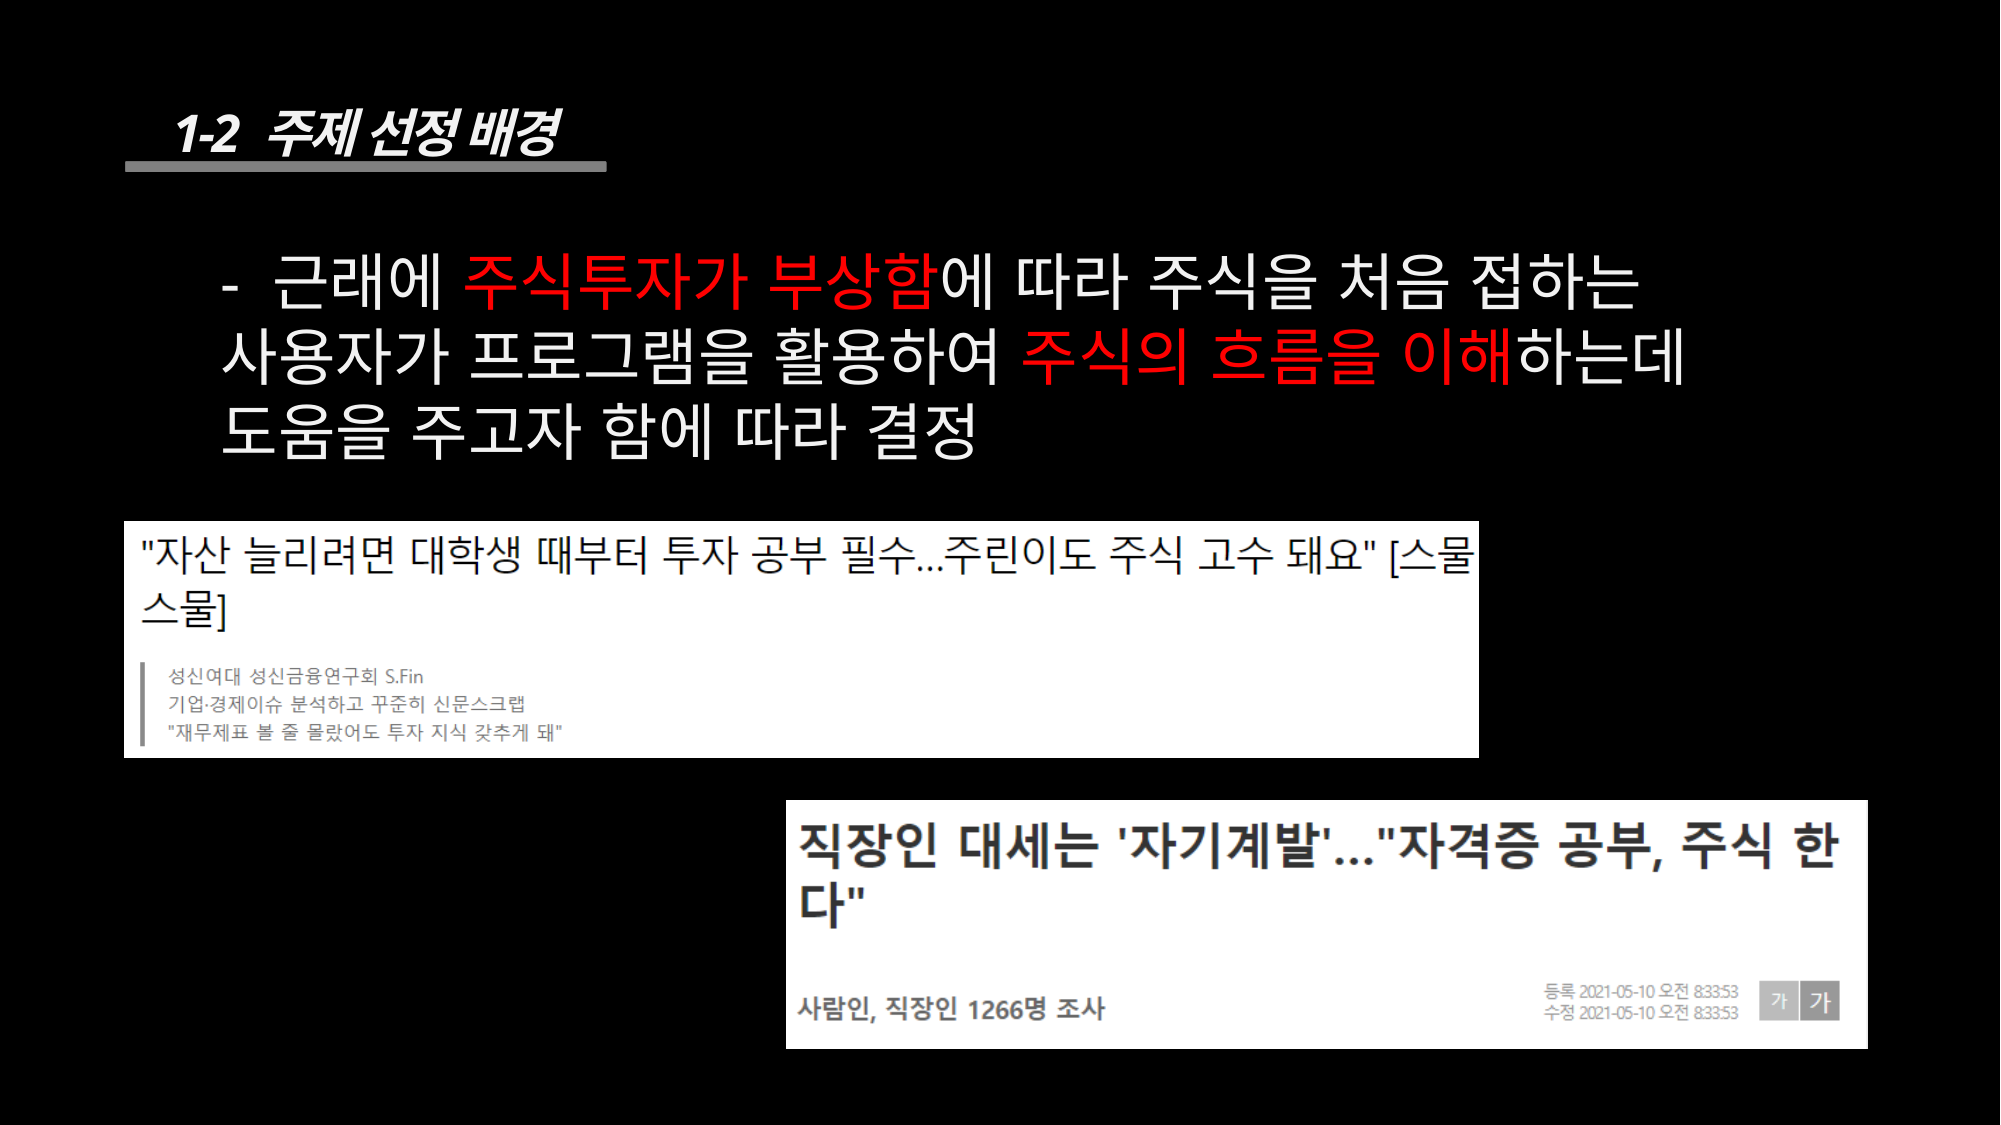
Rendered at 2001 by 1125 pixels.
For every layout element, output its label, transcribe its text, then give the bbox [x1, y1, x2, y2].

text_box 1-2 주제 선정 배경 [34, 99, 695, 160]
text_box [122, 159, 609, 175]
text_box - 근래에 주식투자가 부상함에 따라 주식을 처음 접하는 사용자가 프로그램을 활용하여 주식의 흐름을 이해하는데 도움을 주고자 함에 따라 결정 [206, 236, 1868, 476]
picture [124, 521, 1479, 758]
picture [786, 800, 1868, 1049]
